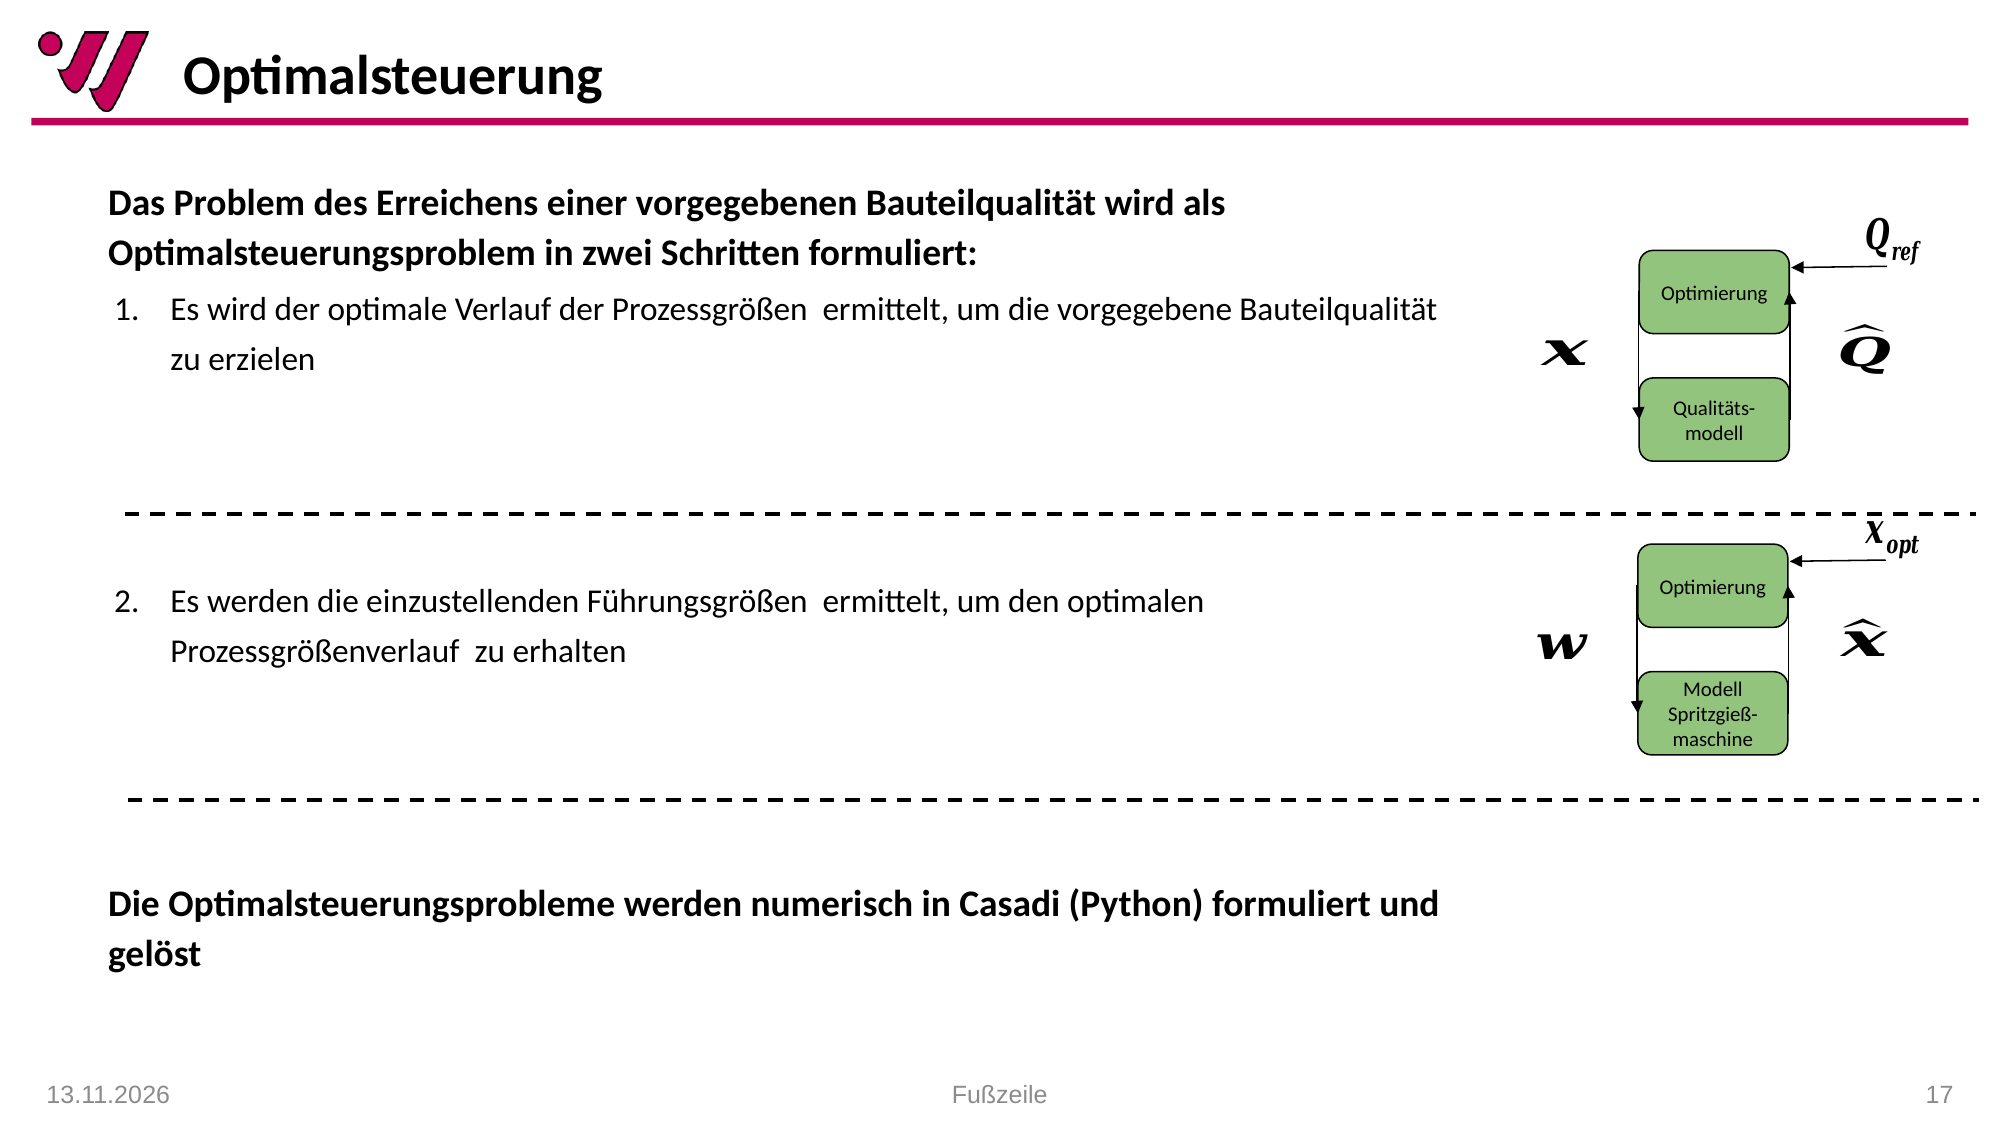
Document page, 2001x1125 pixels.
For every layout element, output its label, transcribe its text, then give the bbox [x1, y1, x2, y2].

footer Fußzeile [362, 1064, 1638, 1124]
text_box Modell Spritzgieß-maschine [1637, 671, 1788, 755]
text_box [1787, 585, 1791, 714]
title Optimalsteuerung [168, 31, 1832, 114]
text_box Optimierung [1639, 250, 1790, 334]
slide_number 17 [1649, 1064, 1969, 1124]
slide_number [31, 1064, 351, 1124]
text_box Optimierung [1637, 544, 1788, 628]
text_box Qualitäts-modell [1639, 377, 1790, 462]
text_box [1637, 585, 1641, 714]
picture [38, 31, 149, 112]
